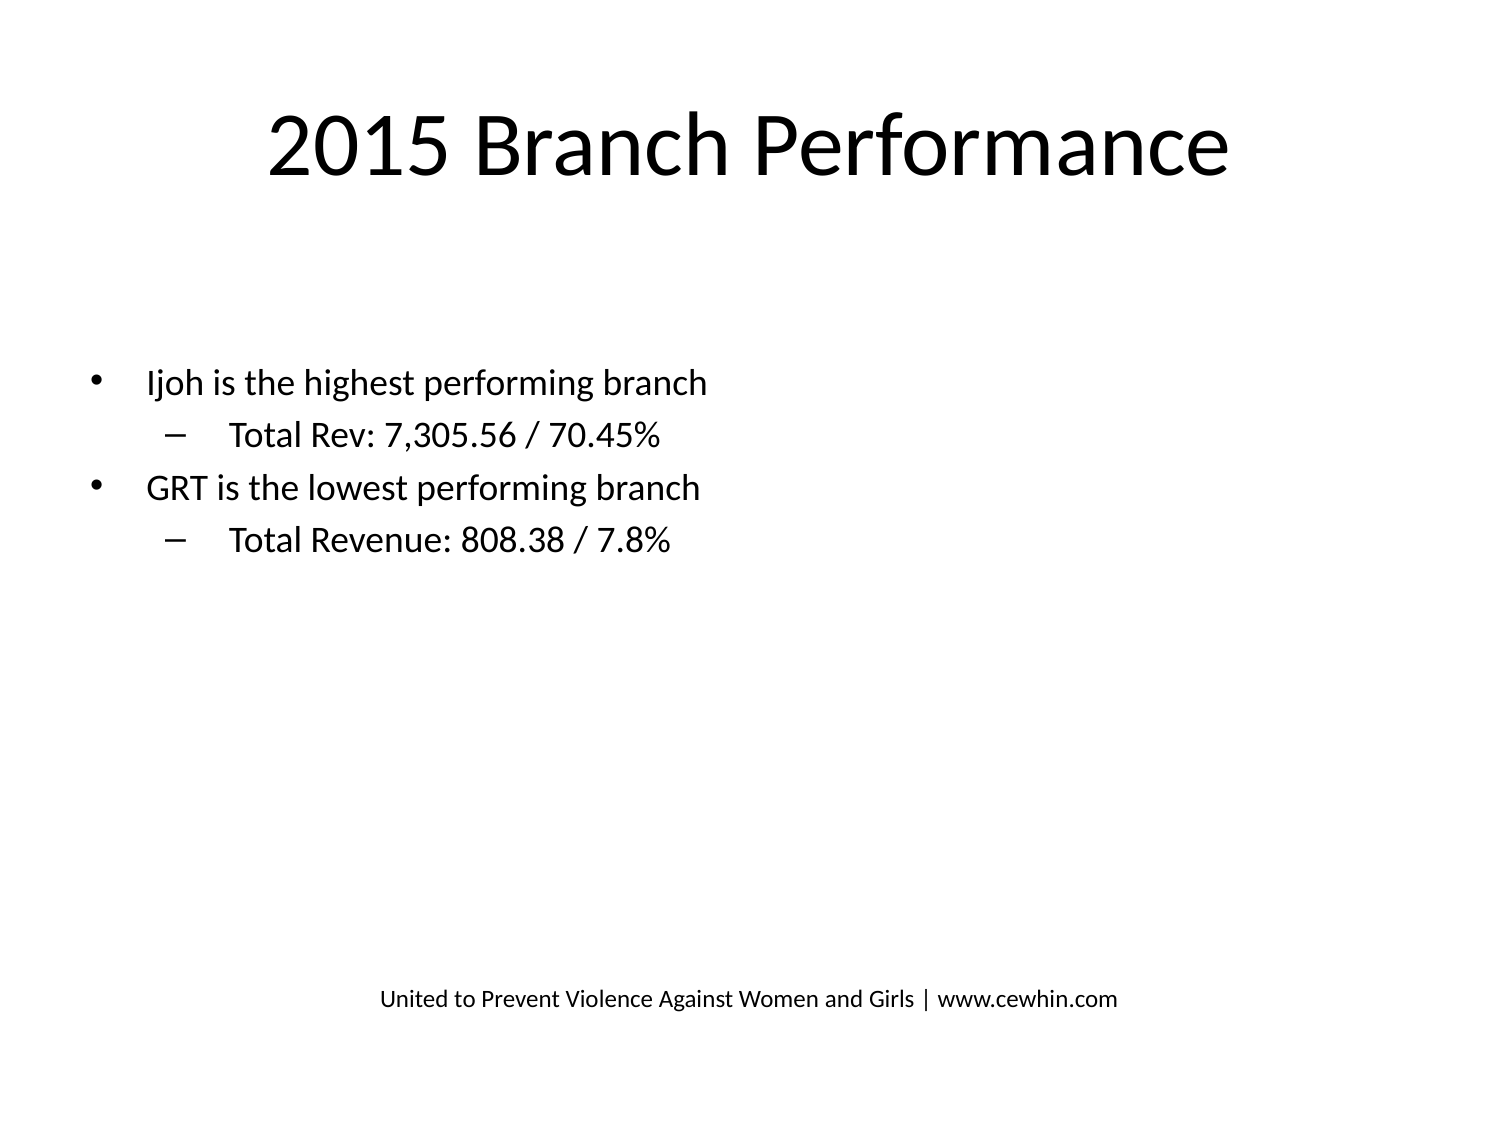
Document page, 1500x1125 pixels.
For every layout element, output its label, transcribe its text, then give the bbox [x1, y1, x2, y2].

text_box United to Prevent Violence Against Women and Girls | www.cewhin.com [365, 975, 1135, 1020]
title 2015 Branch Performance [75, 45, 1425, 233]
list Ijoh is the highest performing branch Total Rev: 7,305.56 / 70.45% GRT is the lowest performing branch Total Revenue: 808.38 / 7.8% [75, 262, 1425, 1005]
